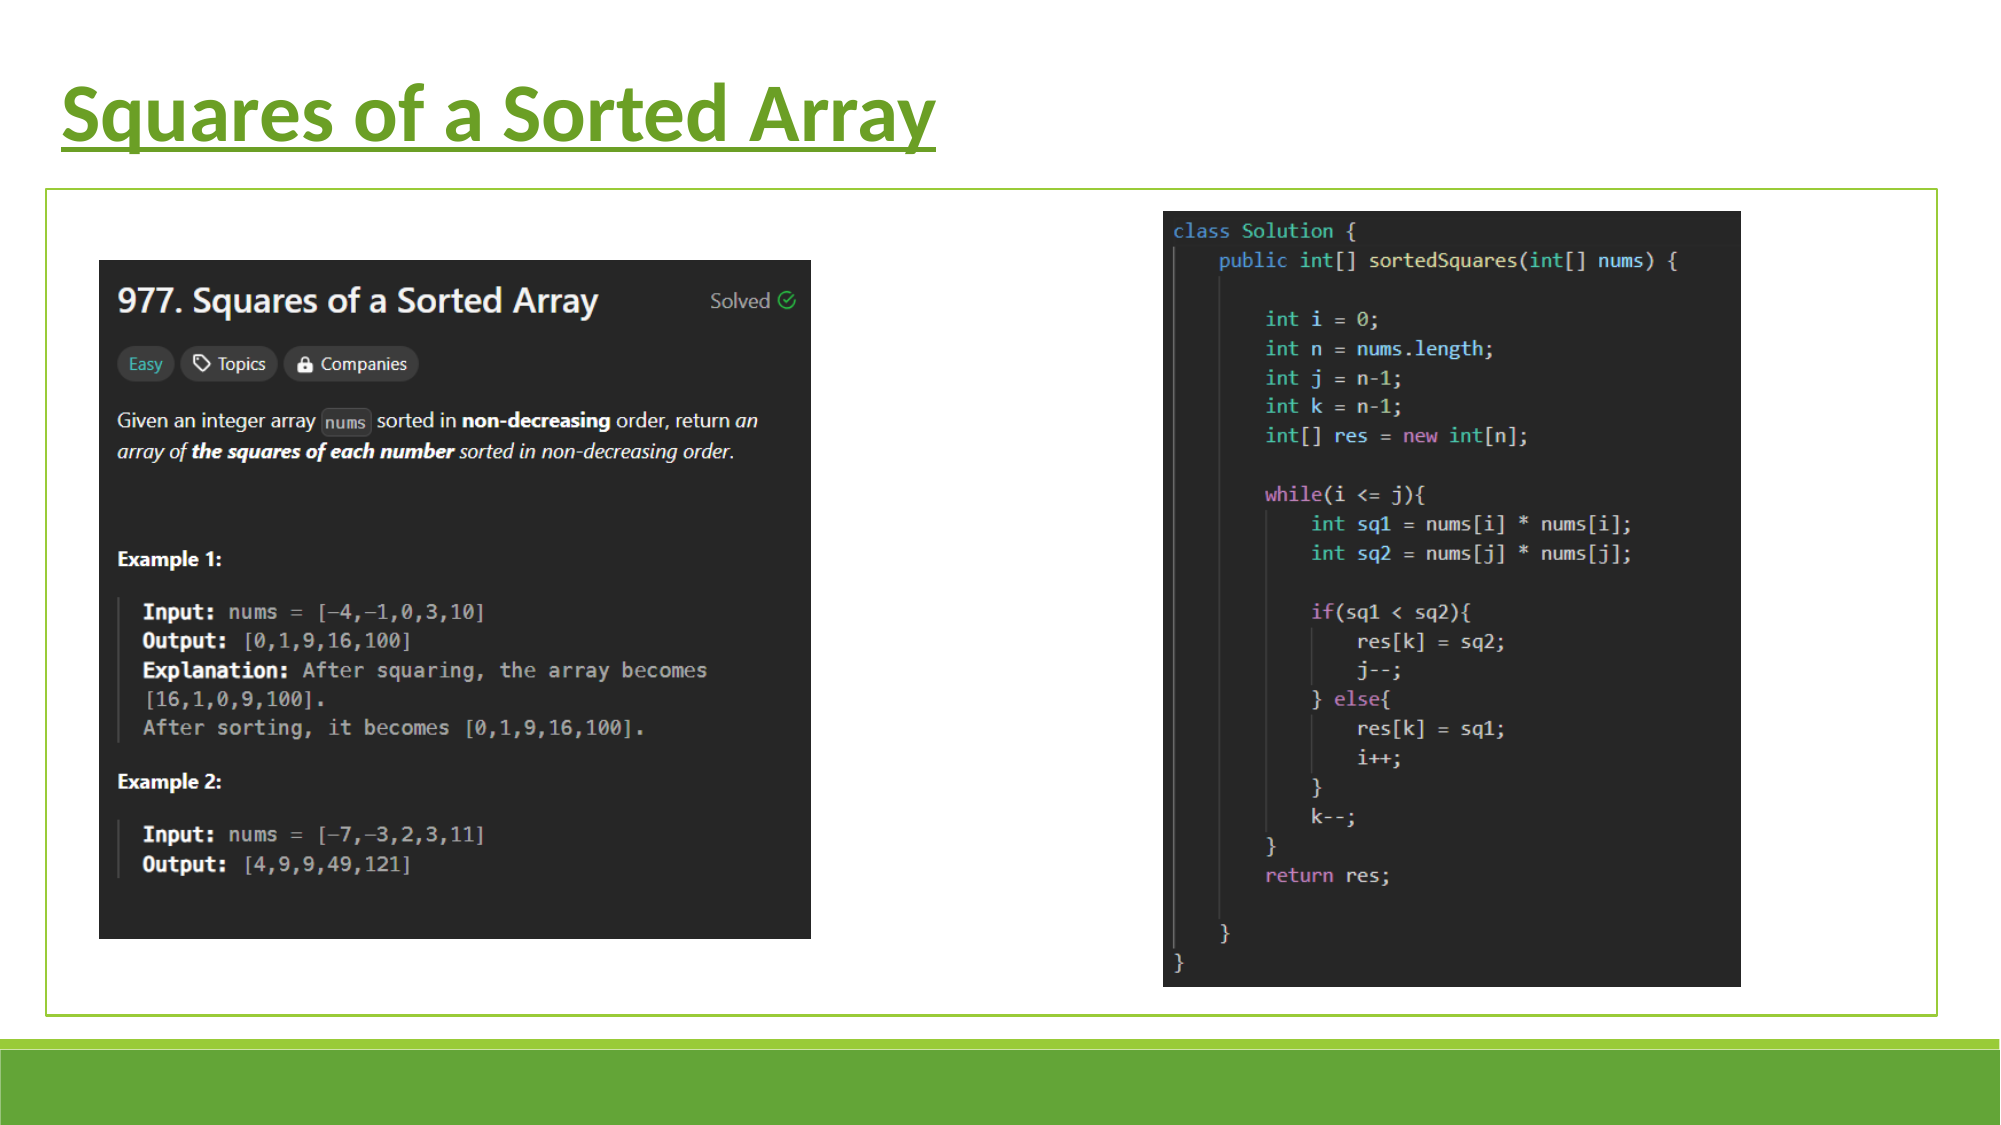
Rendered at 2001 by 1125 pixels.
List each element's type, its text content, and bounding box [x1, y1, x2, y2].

text_box [45, 188, 1938, 1017]
picture [1163, 210, 1742, 988]
picture [98, 259, 811, 939]
text_box Squares of a Sorted Array [46, 50, 2000, 166]
